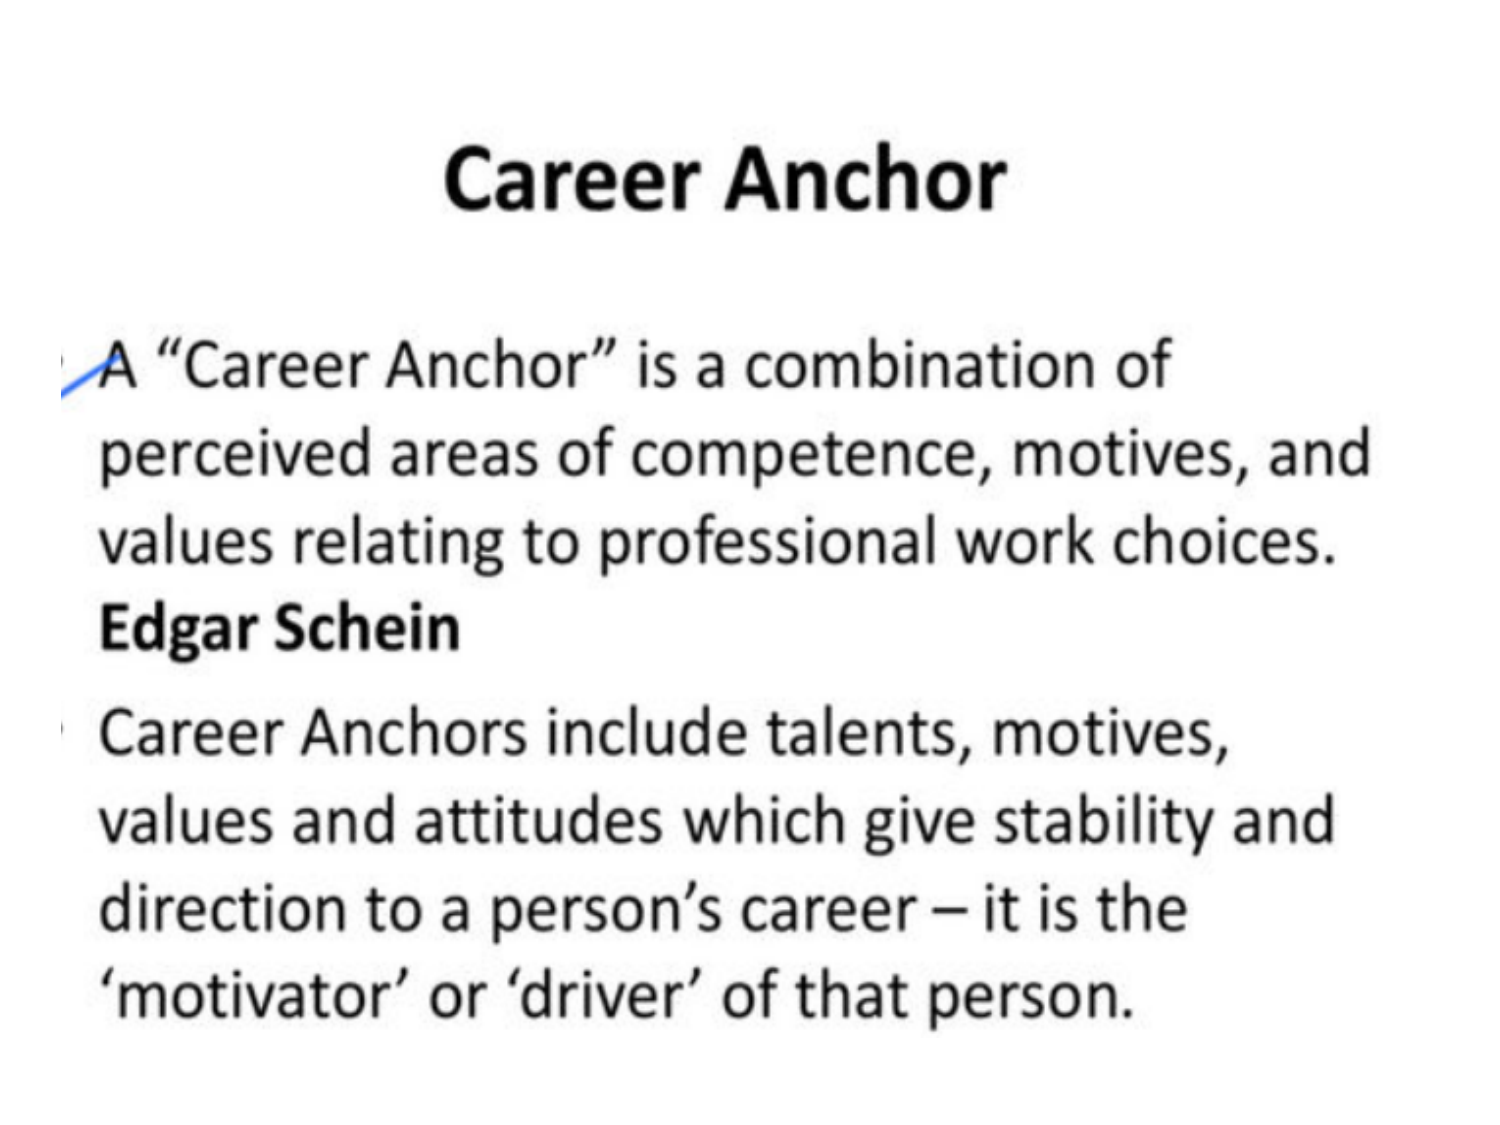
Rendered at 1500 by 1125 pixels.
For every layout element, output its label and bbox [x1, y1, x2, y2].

picture [61, 99, 1388, 1038]
